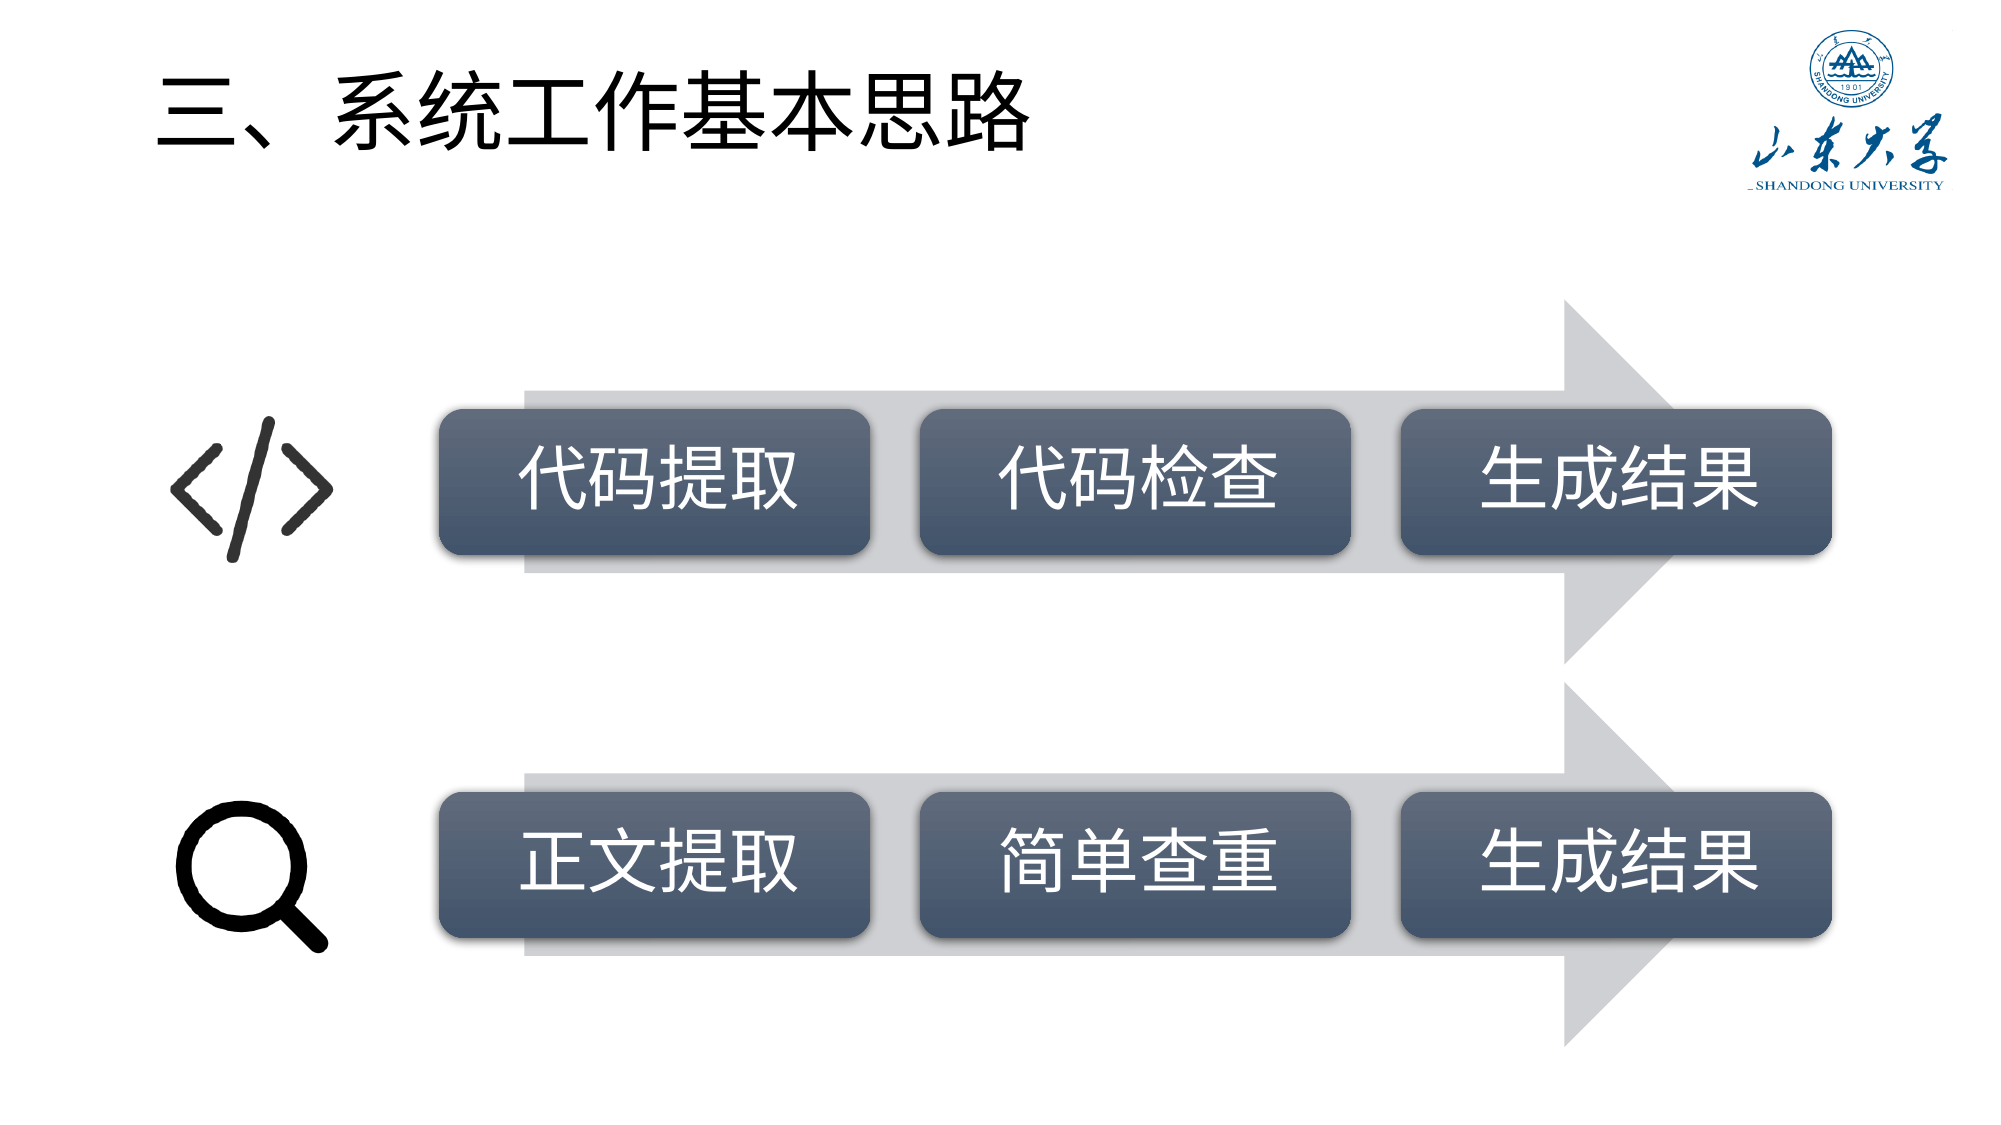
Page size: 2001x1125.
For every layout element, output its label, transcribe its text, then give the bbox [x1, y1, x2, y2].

picture [1747, 28, 1953, 190]
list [416, 299, 1855, 665]
picture [164, 402, 339, 577]
title 三、系统工作基本思路 [137, 59, 1863, 278]
picture [164, 789, 339, 964]
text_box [416, 682, 1855, 1048]
